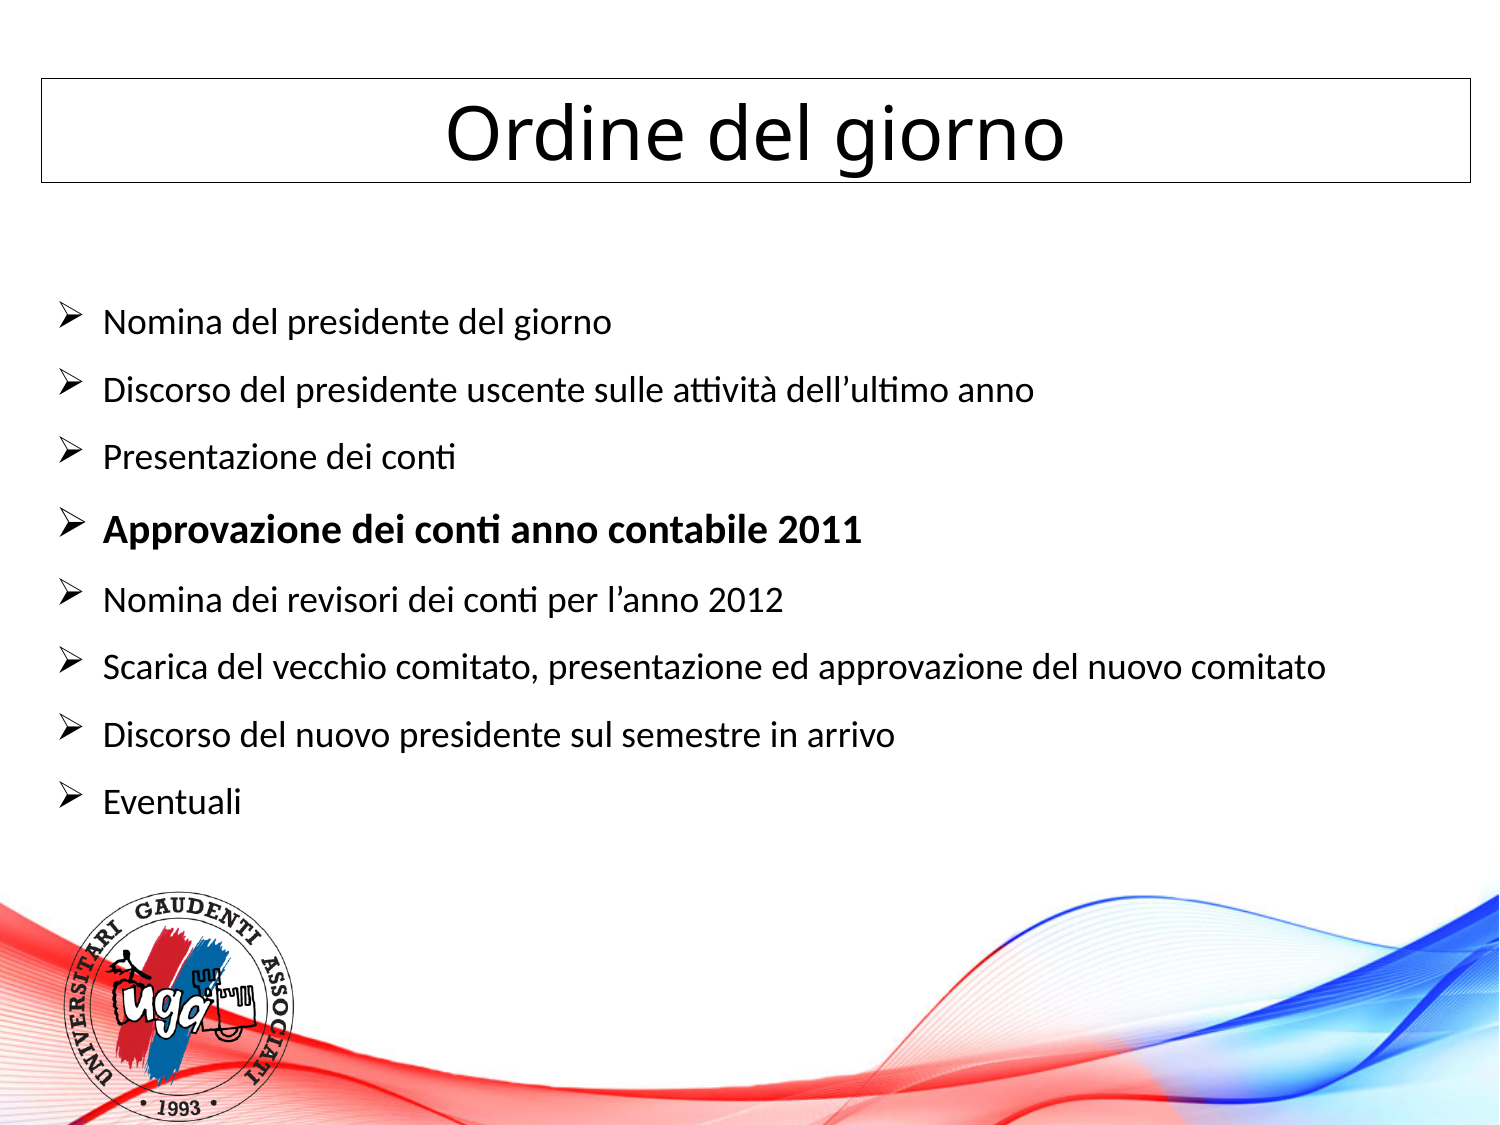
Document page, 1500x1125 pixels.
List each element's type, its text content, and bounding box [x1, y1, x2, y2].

text_box Nomina del presidente del giorno Discorso del presidente uscente sulle attività dell’ultimo anno Presentazione dei conti Approvazione dei conti anno contabile 2011 Nomina dei revisori dei conti per l’anno 2012 Scarica del vecchio comitato, presentazione ed approvazione del nuovo comitato Discorso del nuovo presidente sul semestre in arrivo Eventuali [41, 267, 1471, 749]
text_box Ordine del giorno [41, 78, 1471, 183]
picture [0, 751, 1499, 1125]
